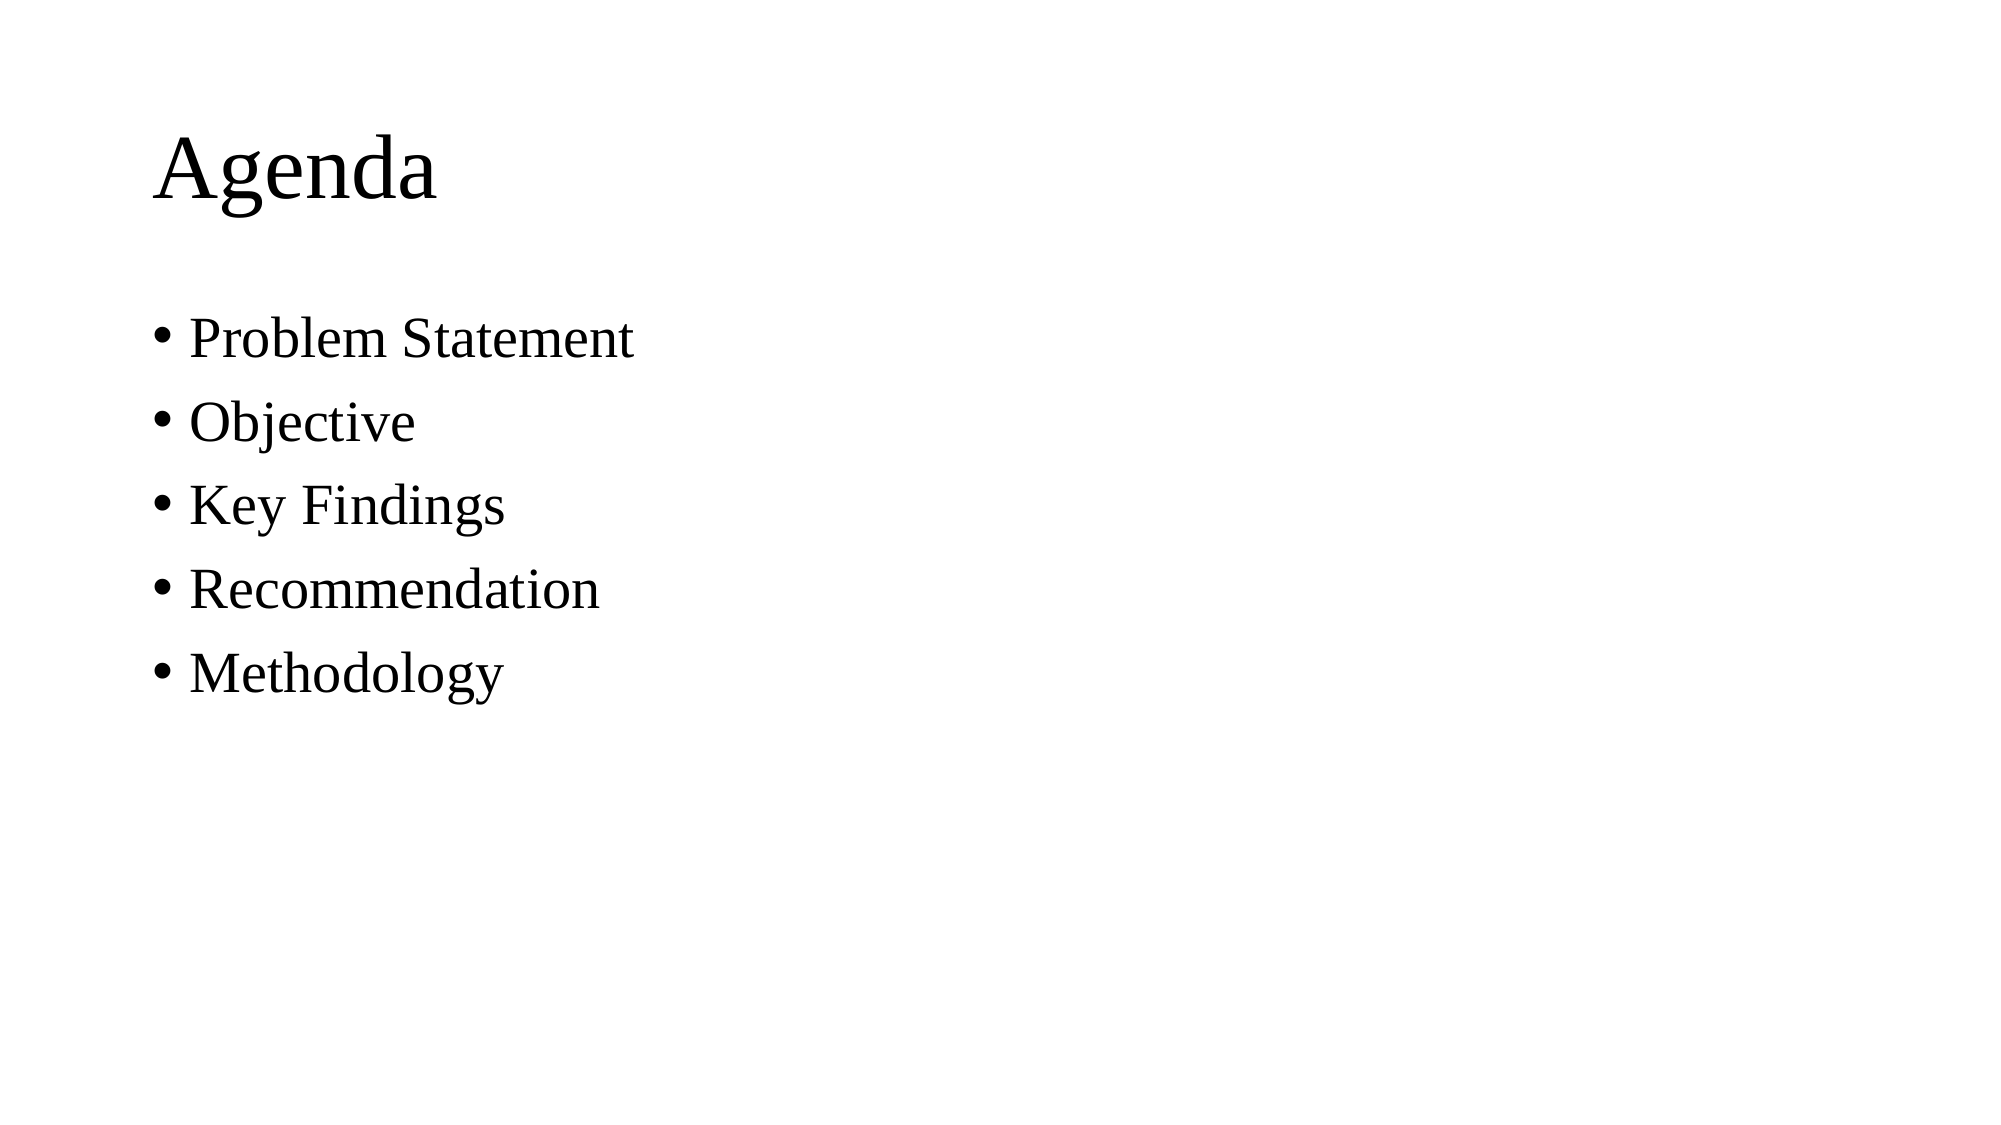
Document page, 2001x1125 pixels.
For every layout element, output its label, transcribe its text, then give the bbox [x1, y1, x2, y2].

list Problem Statement Objective Key Findings Recommendation Methodology [137, 299, 1863, 1014]
title Agenda [137, 59, 1863, 278]
